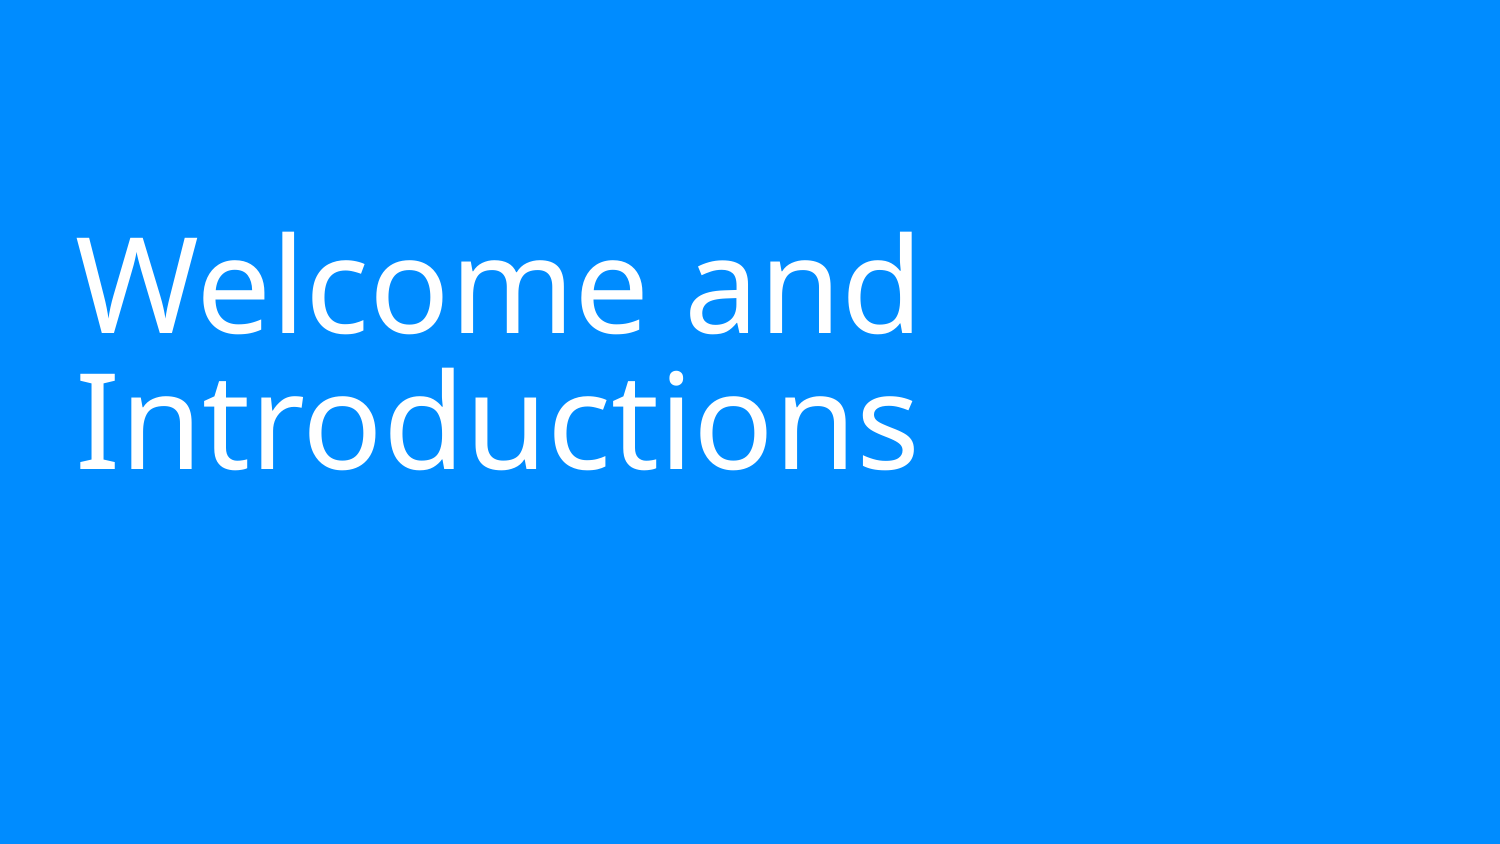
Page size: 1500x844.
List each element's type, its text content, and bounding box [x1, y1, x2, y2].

text_box Welcome and Introductions [74, 224, 1011, 497]
